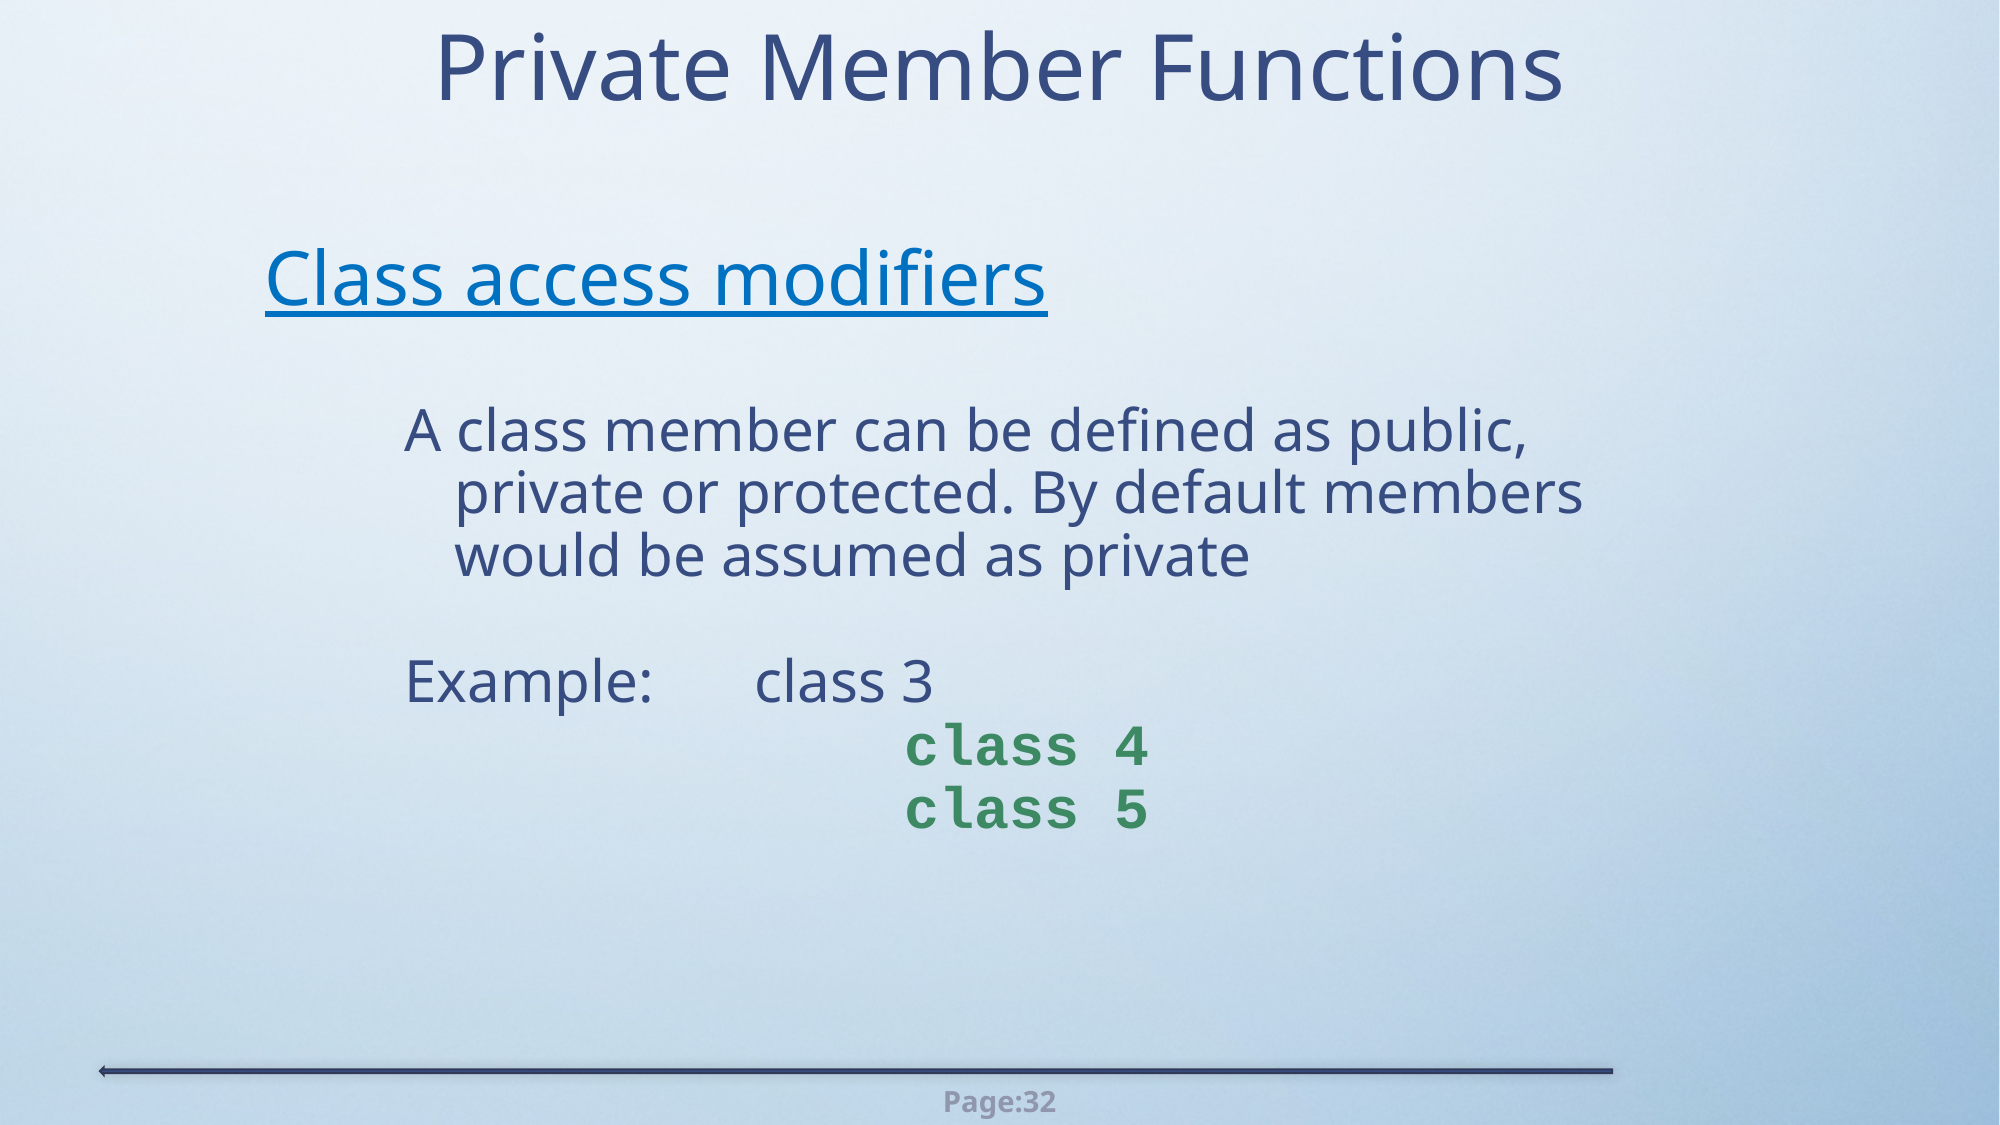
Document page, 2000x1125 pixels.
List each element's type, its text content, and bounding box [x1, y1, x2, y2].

picture [0, 130, 2000, 1125]
list Class access modifiers A class member can be defined as public, private or protected. By default members would be assumed as private Example: class 3 class 4 class 5 [249, 224, 1750, 900]
title Private Member Functions [0, 0, 2000, 130]
